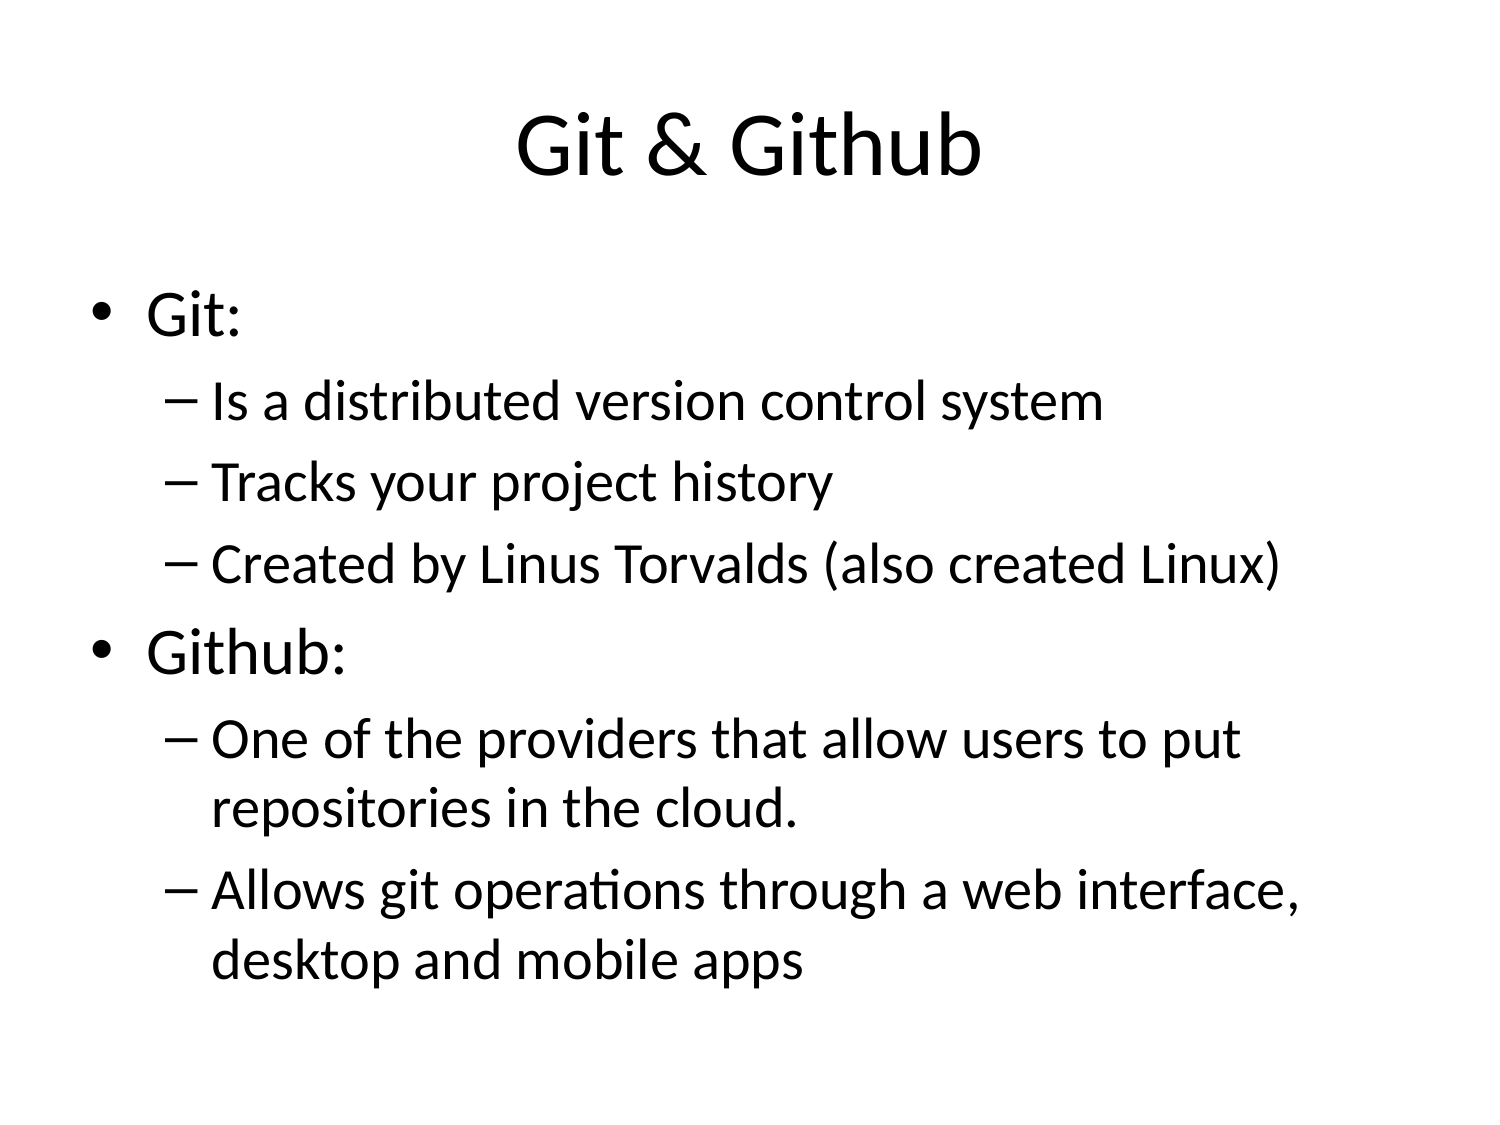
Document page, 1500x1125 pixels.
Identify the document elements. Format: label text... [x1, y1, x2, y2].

title Git & Github [75, 45, 1425, 233]
list Git: Is a distributed version control system Tracks your project history Created by Linus Torvalds (also created Linux) Github: One of the providers that allow users to put repositories in the cloud. Allows git operations through a web interface, desktop and mobile apps [75, 262, 1425, 1005]
